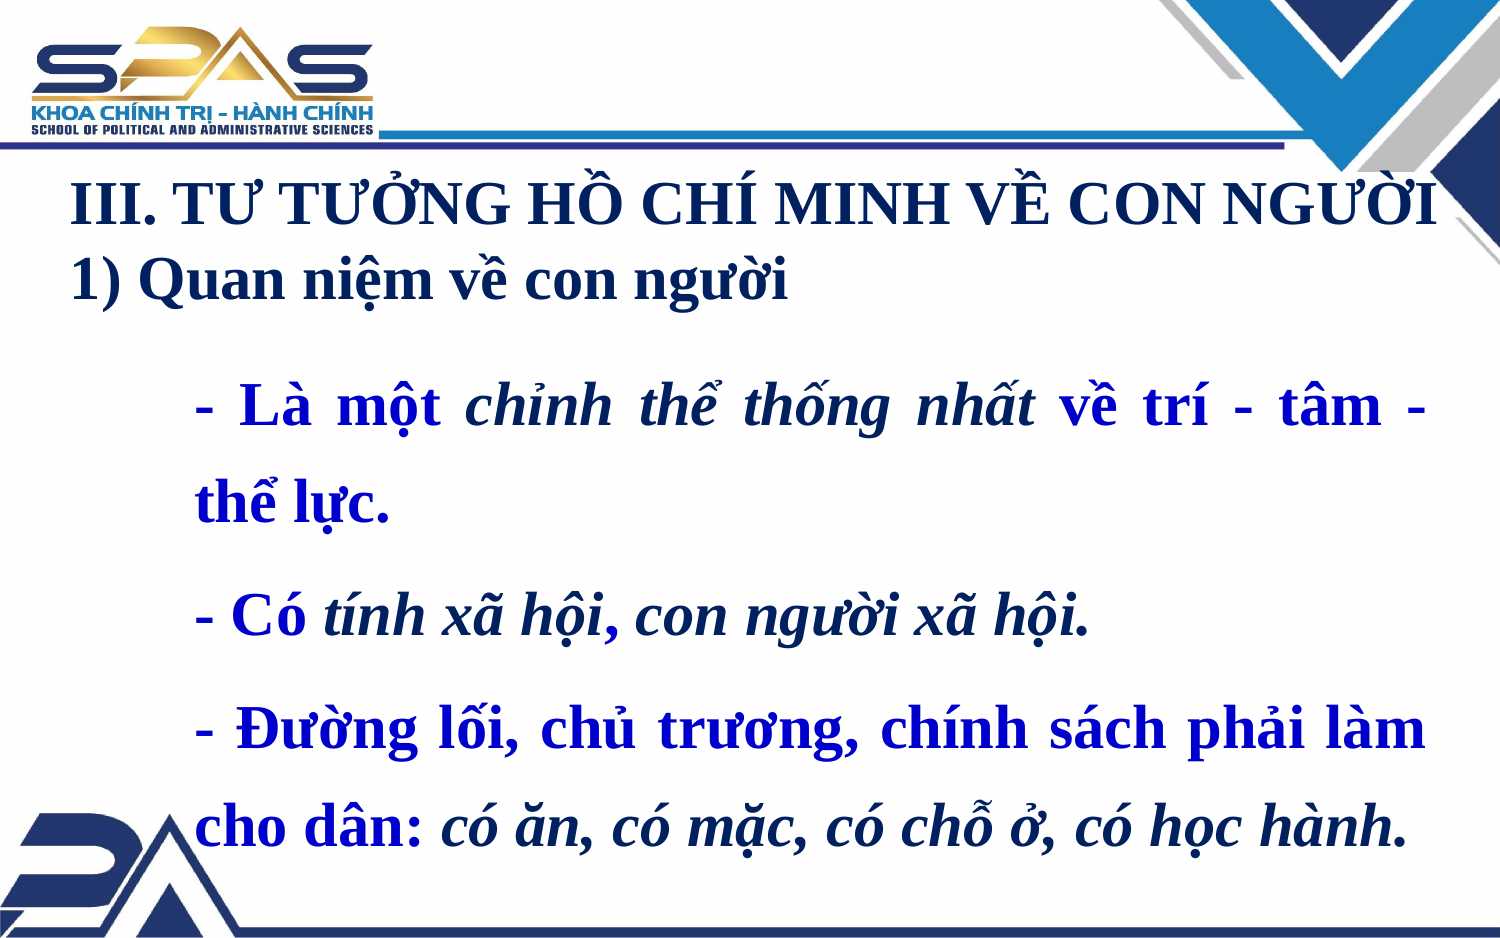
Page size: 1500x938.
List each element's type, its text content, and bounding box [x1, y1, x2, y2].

picture [0, 0, 1500, 938]
text_box III. TƯ TƯỞNG HỒ CHÍ MINH VỀ CON NGƯỜI 1) Quan niệm về con người [55, 154, 1499, 320]
list - Là một chỉnh thể thống nhất về trí - tâm - thể lực. - Có tính xã hội, con người xã hội. - Đường lối, chủ trương, chính sách phải làm cho dân: có ăn, có mặc, có chỗ ở, có học hành. [179, 332, 1443, 882]
